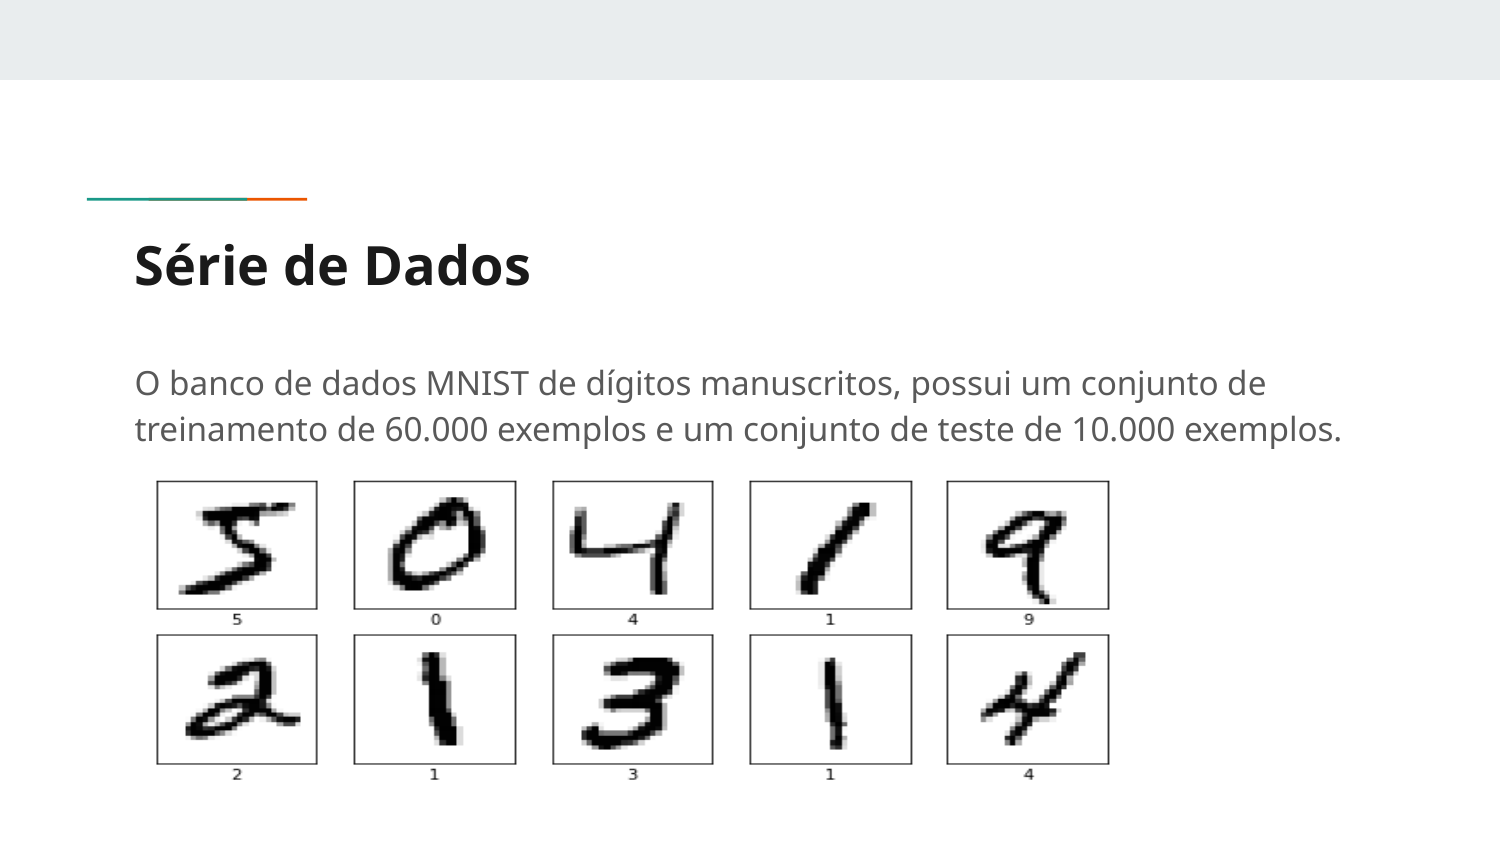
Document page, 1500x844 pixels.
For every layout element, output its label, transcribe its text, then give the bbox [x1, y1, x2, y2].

list O banco de dados MNIST de dígitos manuscritos, possui um conjunto de treinamento de 60.000 exemplos e um conjunto de teste de 10.000 exemplos. [119, 341, 1381, 712]
title Série de Dados [119, 216, 1381, 305]
picture [126, 459, 1156, 795]
